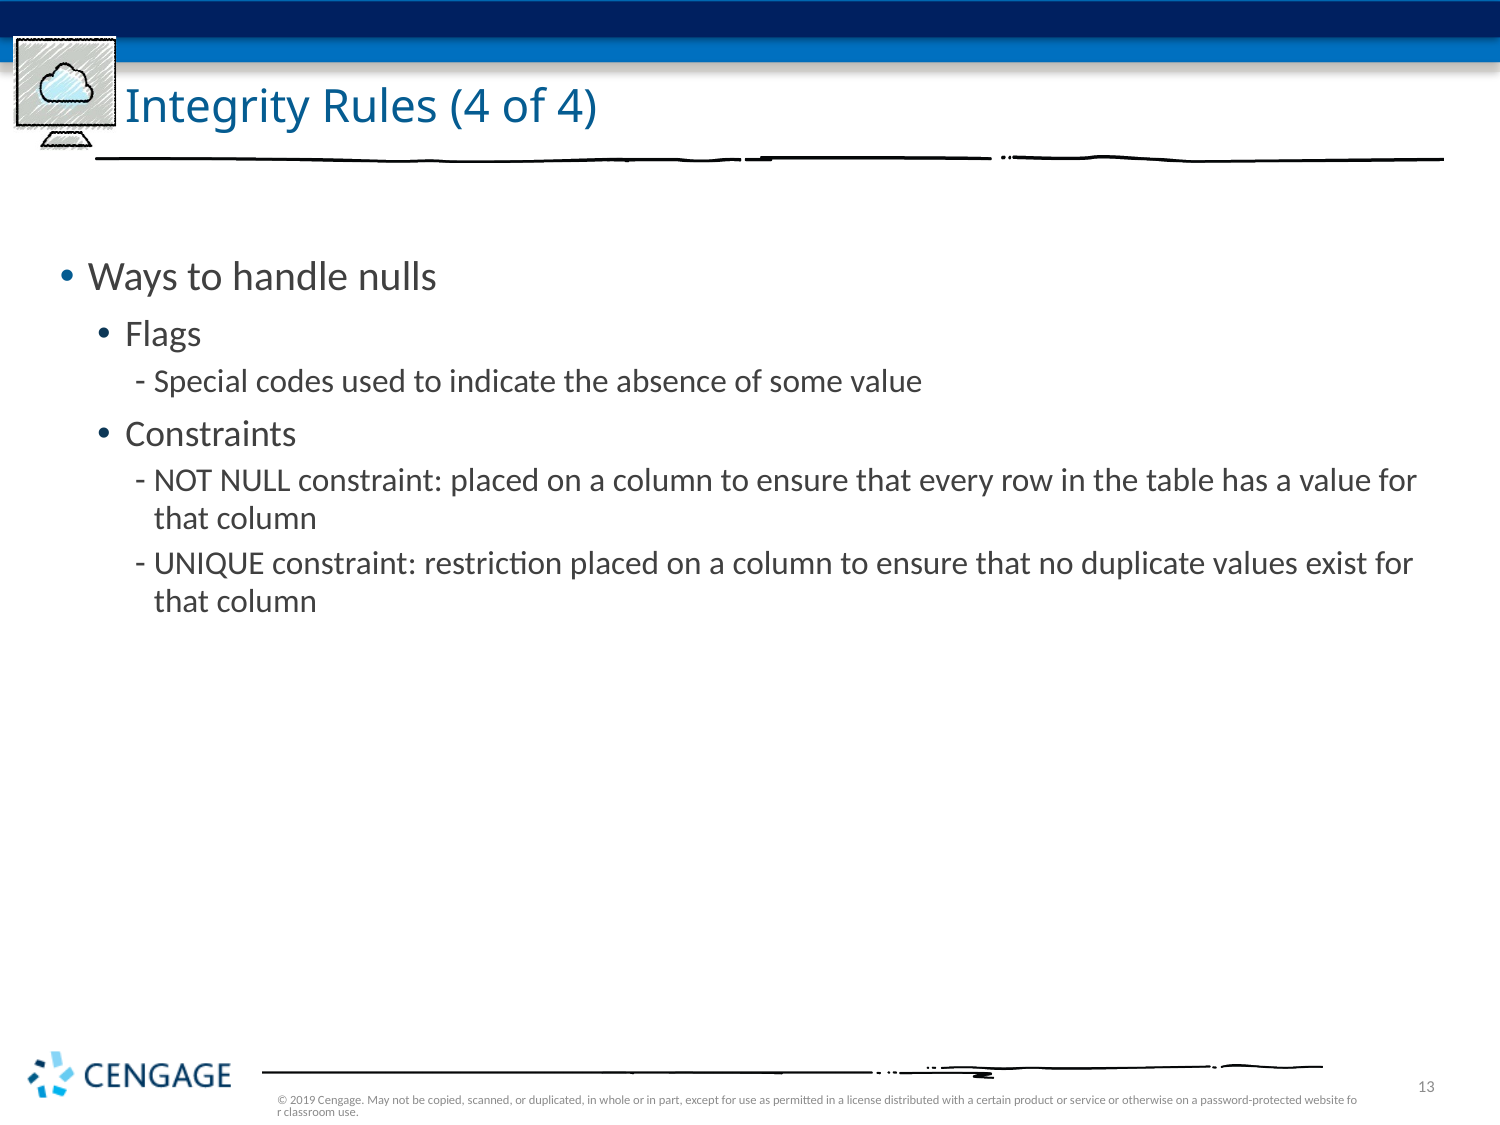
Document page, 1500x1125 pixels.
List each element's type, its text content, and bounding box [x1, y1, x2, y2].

title Integrity Rules (4 of 4) [125, 84, 1442, 132]
picture [7, 1037, 244, 1111]
picture [262, 1064, 1323, 1079]
footer © 2019 Cengage. May not be copied, scanned, or duplicated, in whole or in part, except for use as permitted in a license distributed with a certain product or service or otherwise on a password-protected website for classroom use. [262, 1079, 1375, 1120]
list Ways to handle nulls Flags Special codes used to indicate the absence of some value Constraints NOT NULL constraint: placed on a column to ensure that every row in the table has a value for that column UNIQUE constraint: restriction placed on a column to ensure that no duplicate values exist for that column [59, 252, 1441, 638]
picture [13, 36, 117, 151]
picture [95, 155, 1444, 163]
